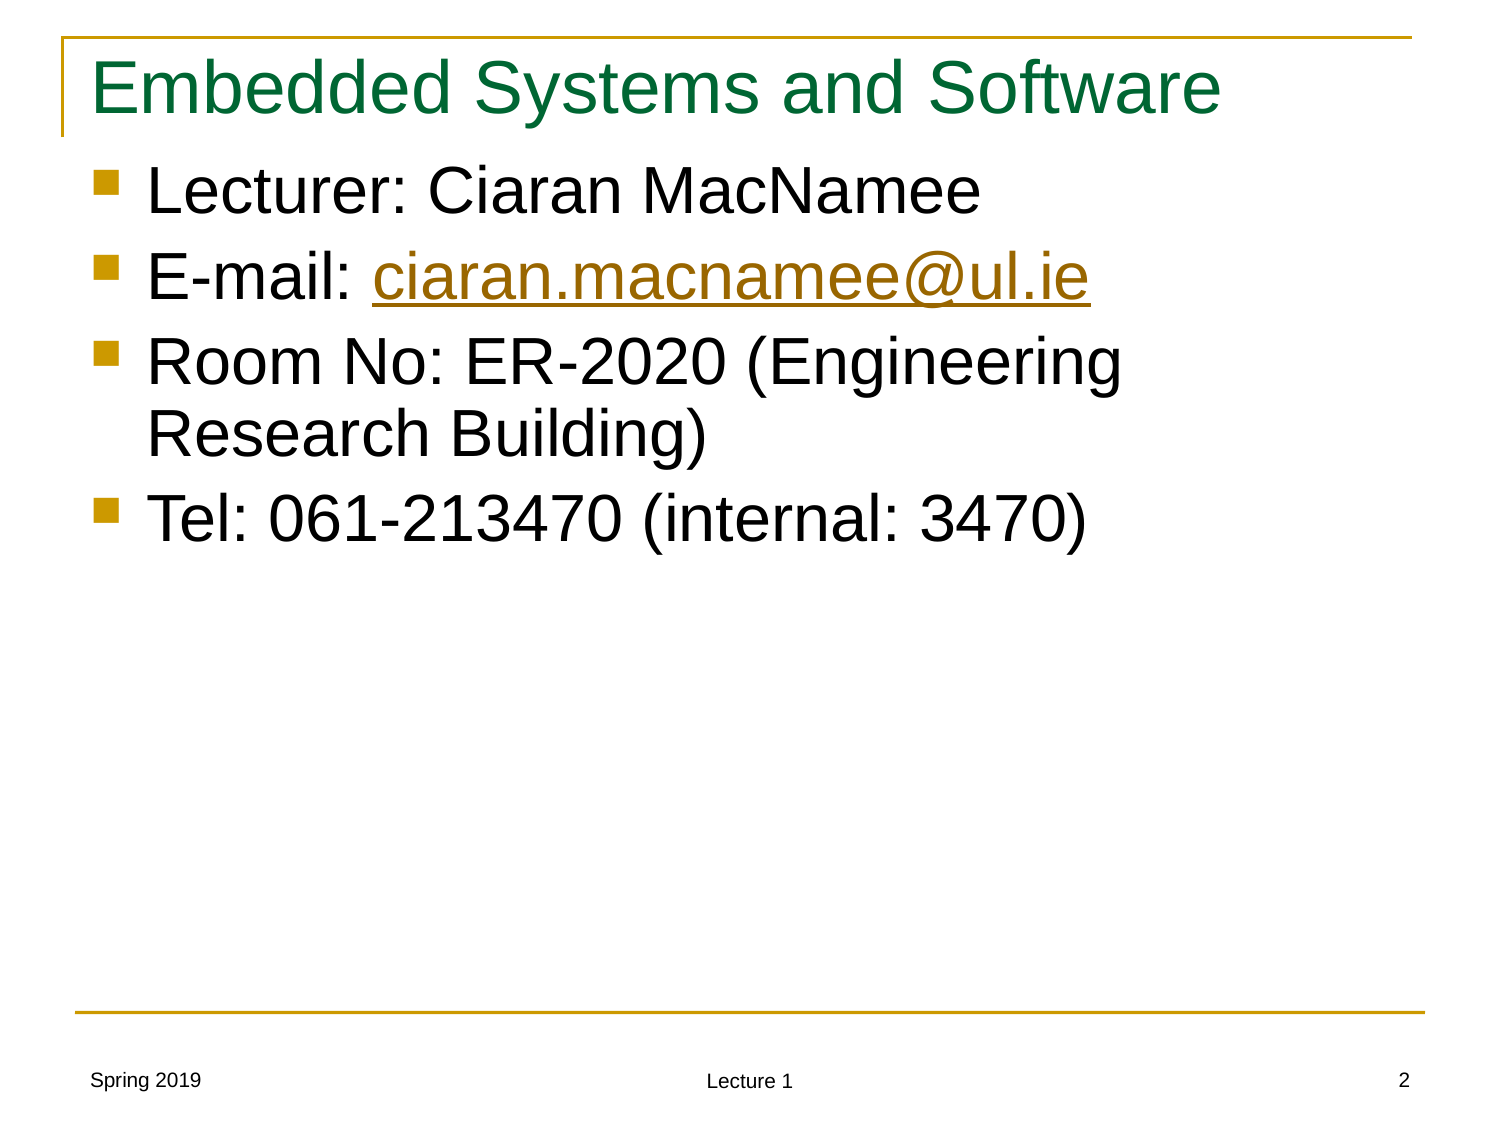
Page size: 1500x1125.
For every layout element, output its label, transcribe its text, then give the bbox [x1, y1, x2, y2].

slide_number 2 [1074, 1024, 1425, 1100]
footer Lecture 1 [512, 1025, 988, 1100]
title Embedded Systems and Software [75, 31, 1425, 138]
list Lecturer: Ciaran MacNamee E-mail: ciaran.macnamee@ul.ie Room No: ER-2020 (Engineering Research Building) Tel: 061-213470 (internal: 3470) [75, 148, 1425, 1006]
slide_number Spring 2019 [75, 1024, 425, 1100]
